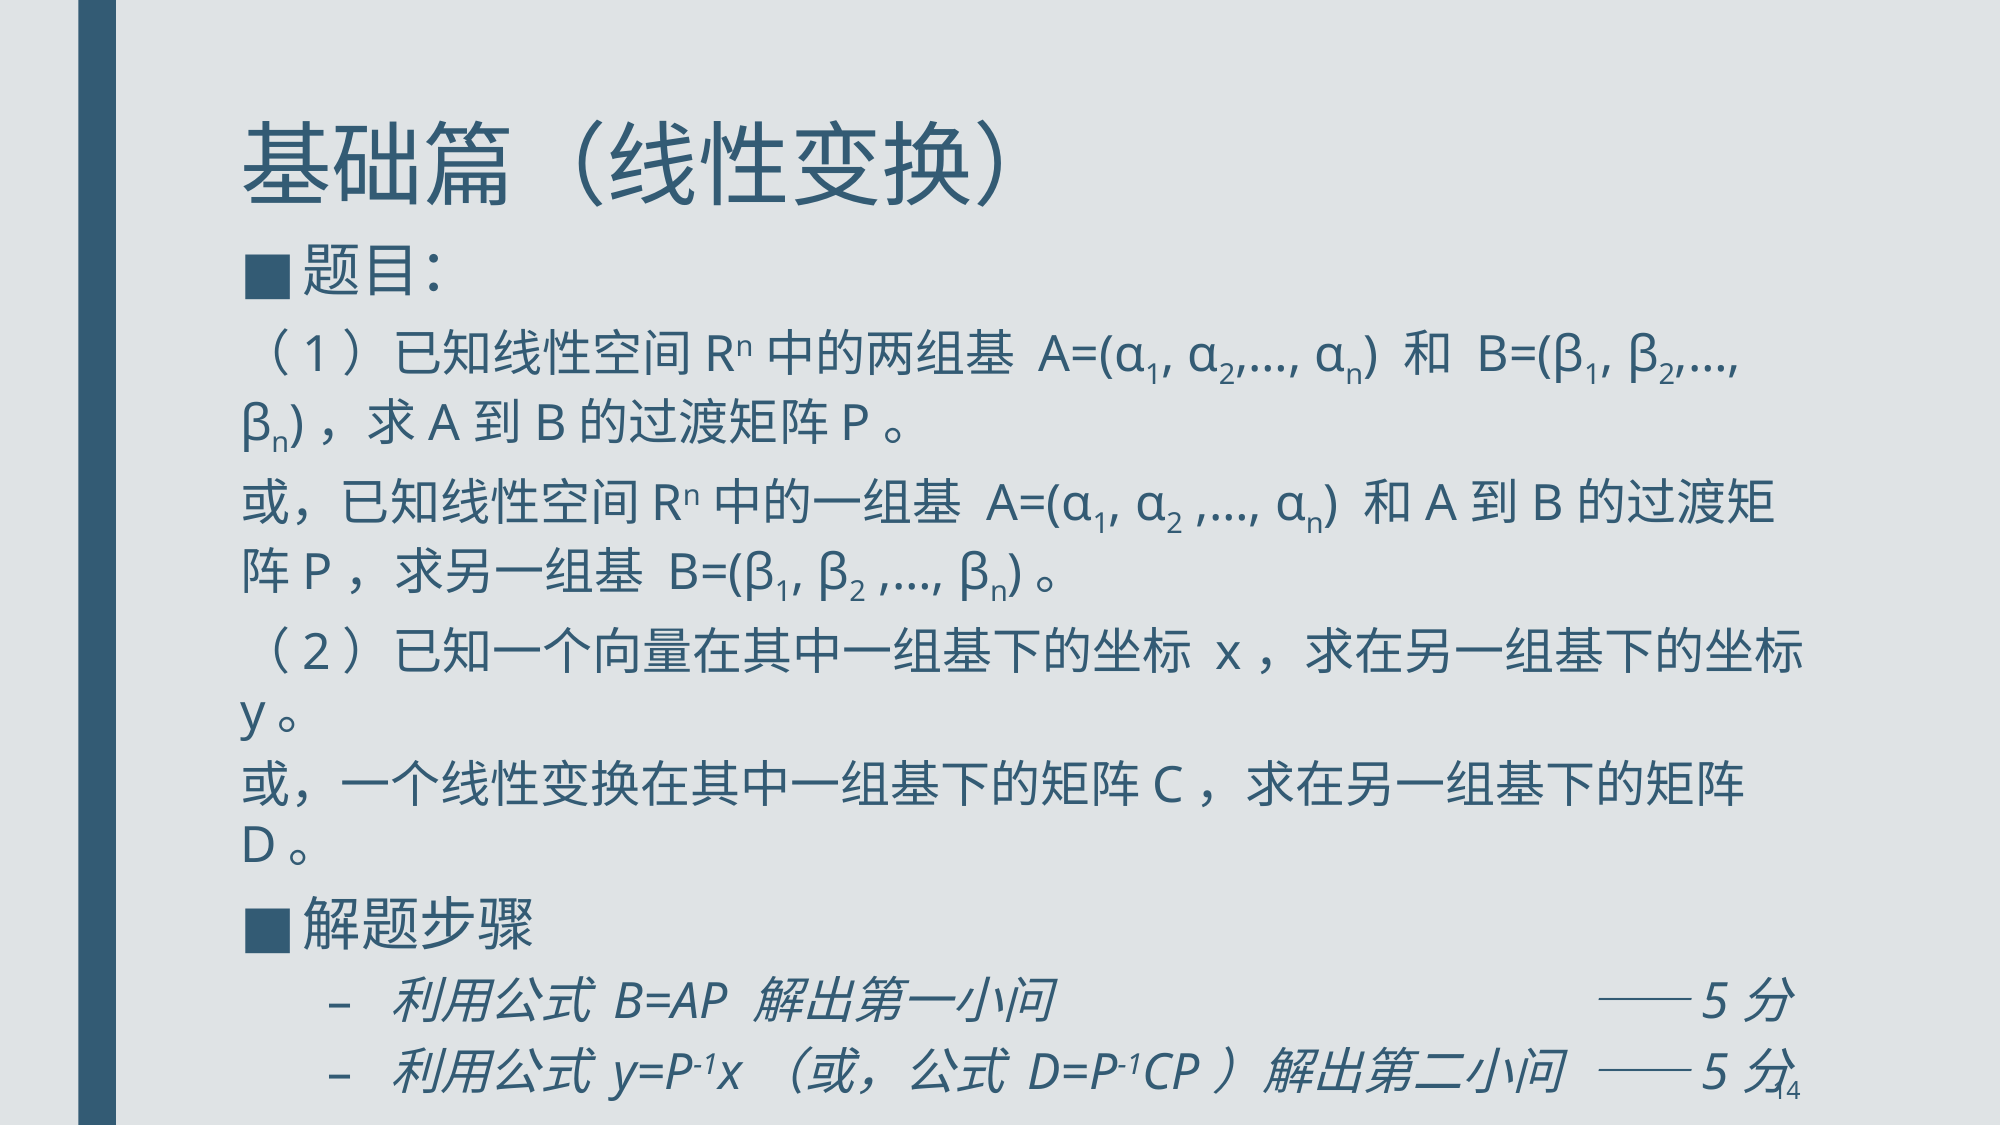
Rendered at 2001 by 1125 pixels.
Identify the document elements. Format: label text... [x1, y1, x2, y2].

list 题目： （1）已知线性空间Rn中的两组基 A=(α1, α2,…, αn) 和 B=(β1, β2,…, βn)，求A到B的过渡矩阵P。 或，已知线性空间Rn中的一组基 A=(α1, α2 ,…, αn) 和A到B的过渡矩阵P，求另一组基 B=(β1, β2 ,…, βn)。 （2）已知一个向量在其中一组基下的坐标 x，求在另一组基下的坐标 y。 或，一个线性变换在其中一组基下的矩阵C，求在另一组基下的矩阵D。 解题步骤 利用公式 B=AP 解出第一小问 ——5分 利用公式 y=P-1x（或，公式 D=P-1CP）解出第二小问 ——5分 基是n维线性空间中的极大线性无关子组，过渡矩阵必为满秩矩阵。注意过渡矩阵是由哪个基到哪个基的。 [225, 231, 1823, 1048]
title 基础篇（线性变换） [225, 112, 1800, 231]
slide_number 14 [1553, 1058, 1816, 1125]
